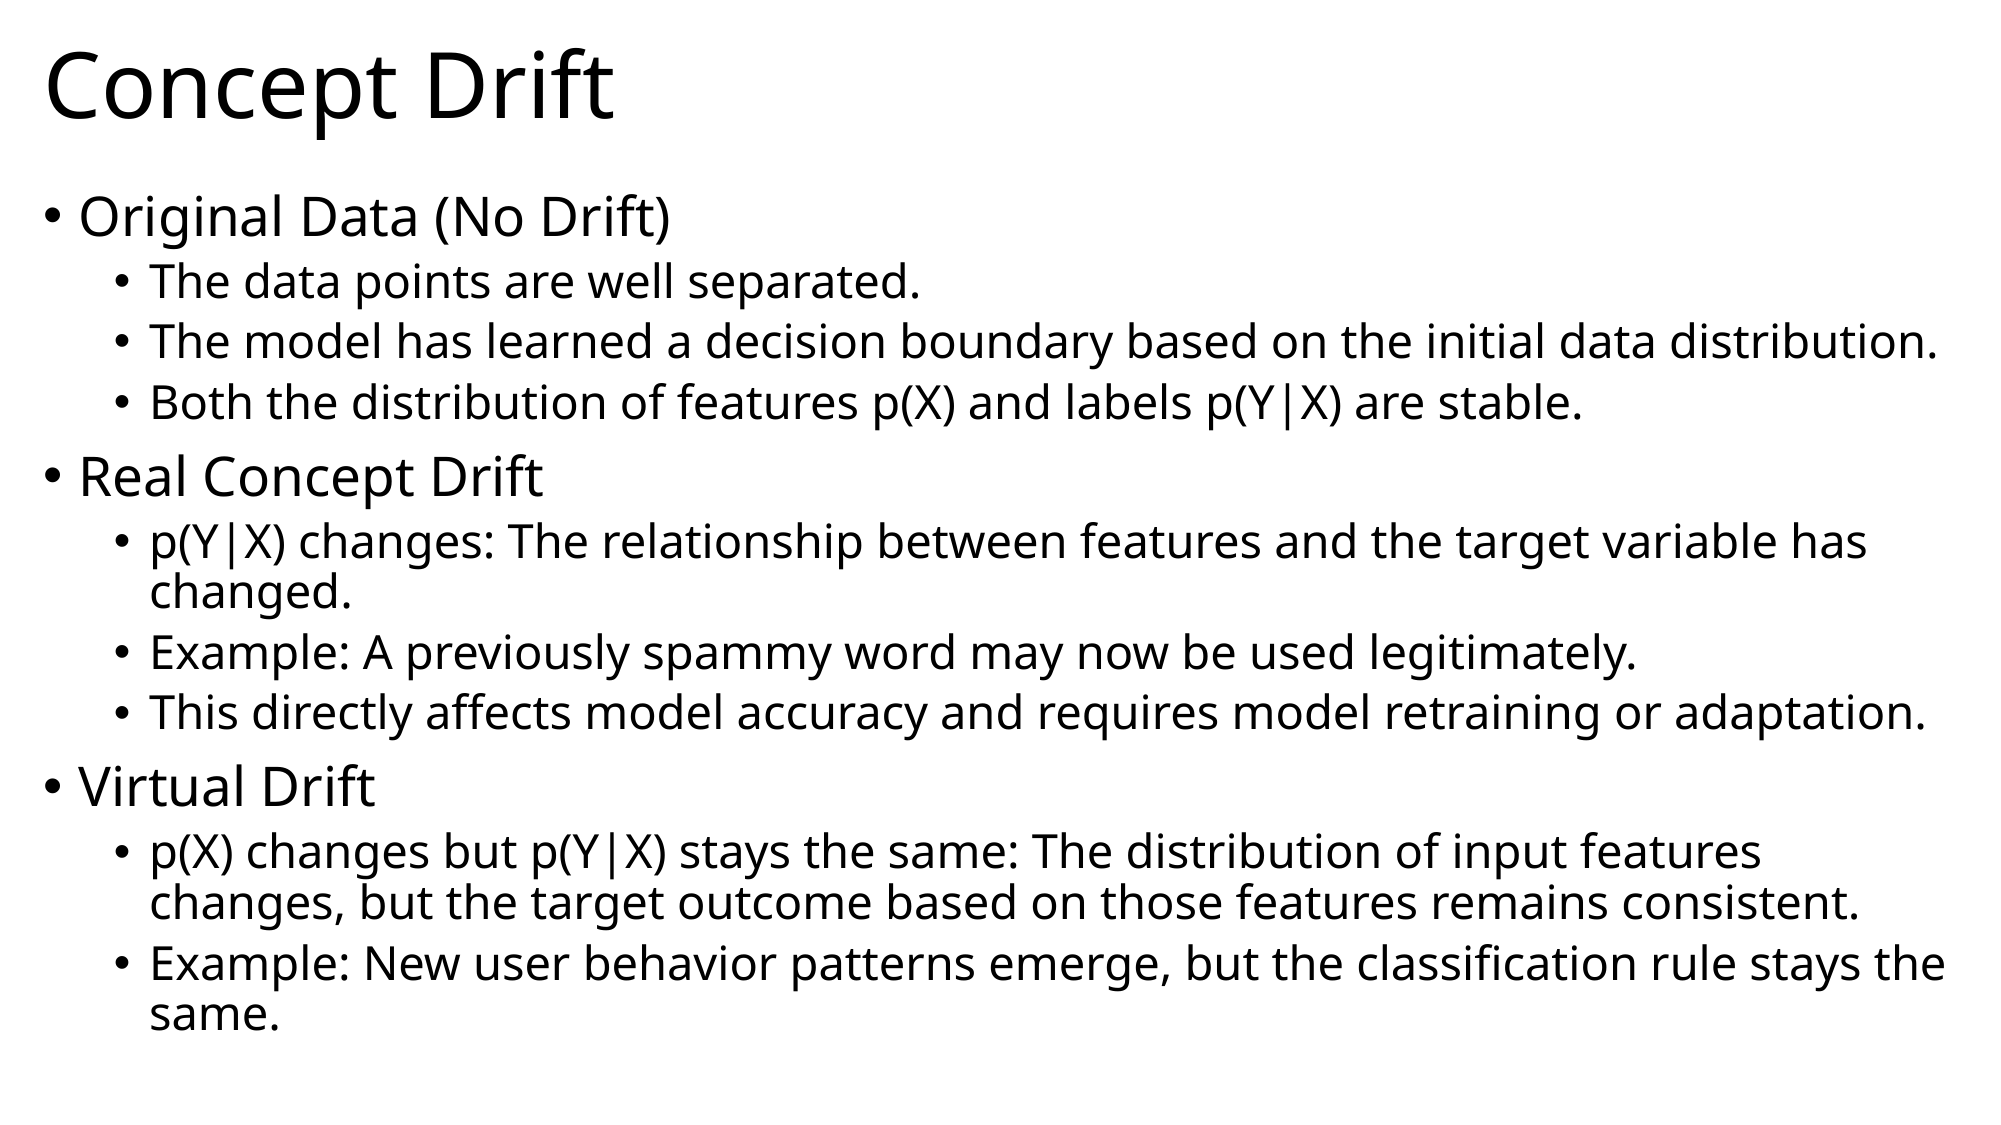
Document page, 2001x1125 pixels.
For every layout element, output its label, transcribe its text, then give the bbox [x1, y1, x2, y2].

list Original Data (No Drift) The data points are well separated. The model has learned a decision boundary based on the initial data distribution. Both the distribution of features p(X) and labels p(Y|X) are stable. Real Concept Drift p(Y|X) changes: The relationship between features and the target variable has changed. Example: A previously spammy word may now be used legitimately. This directly affects model accuracy and requires model retraining or adaptation. Virtual Drift p(X) changes but p(Y|X) stays the same: The distribution of input features changes, but the target outcome based on those features remains consistent. Example: New user behavior patterns emerge, but the classification rule stays the same. [28, 181, 1972, 1104]
title Concept Drift [28, 21, 1972, 157]
